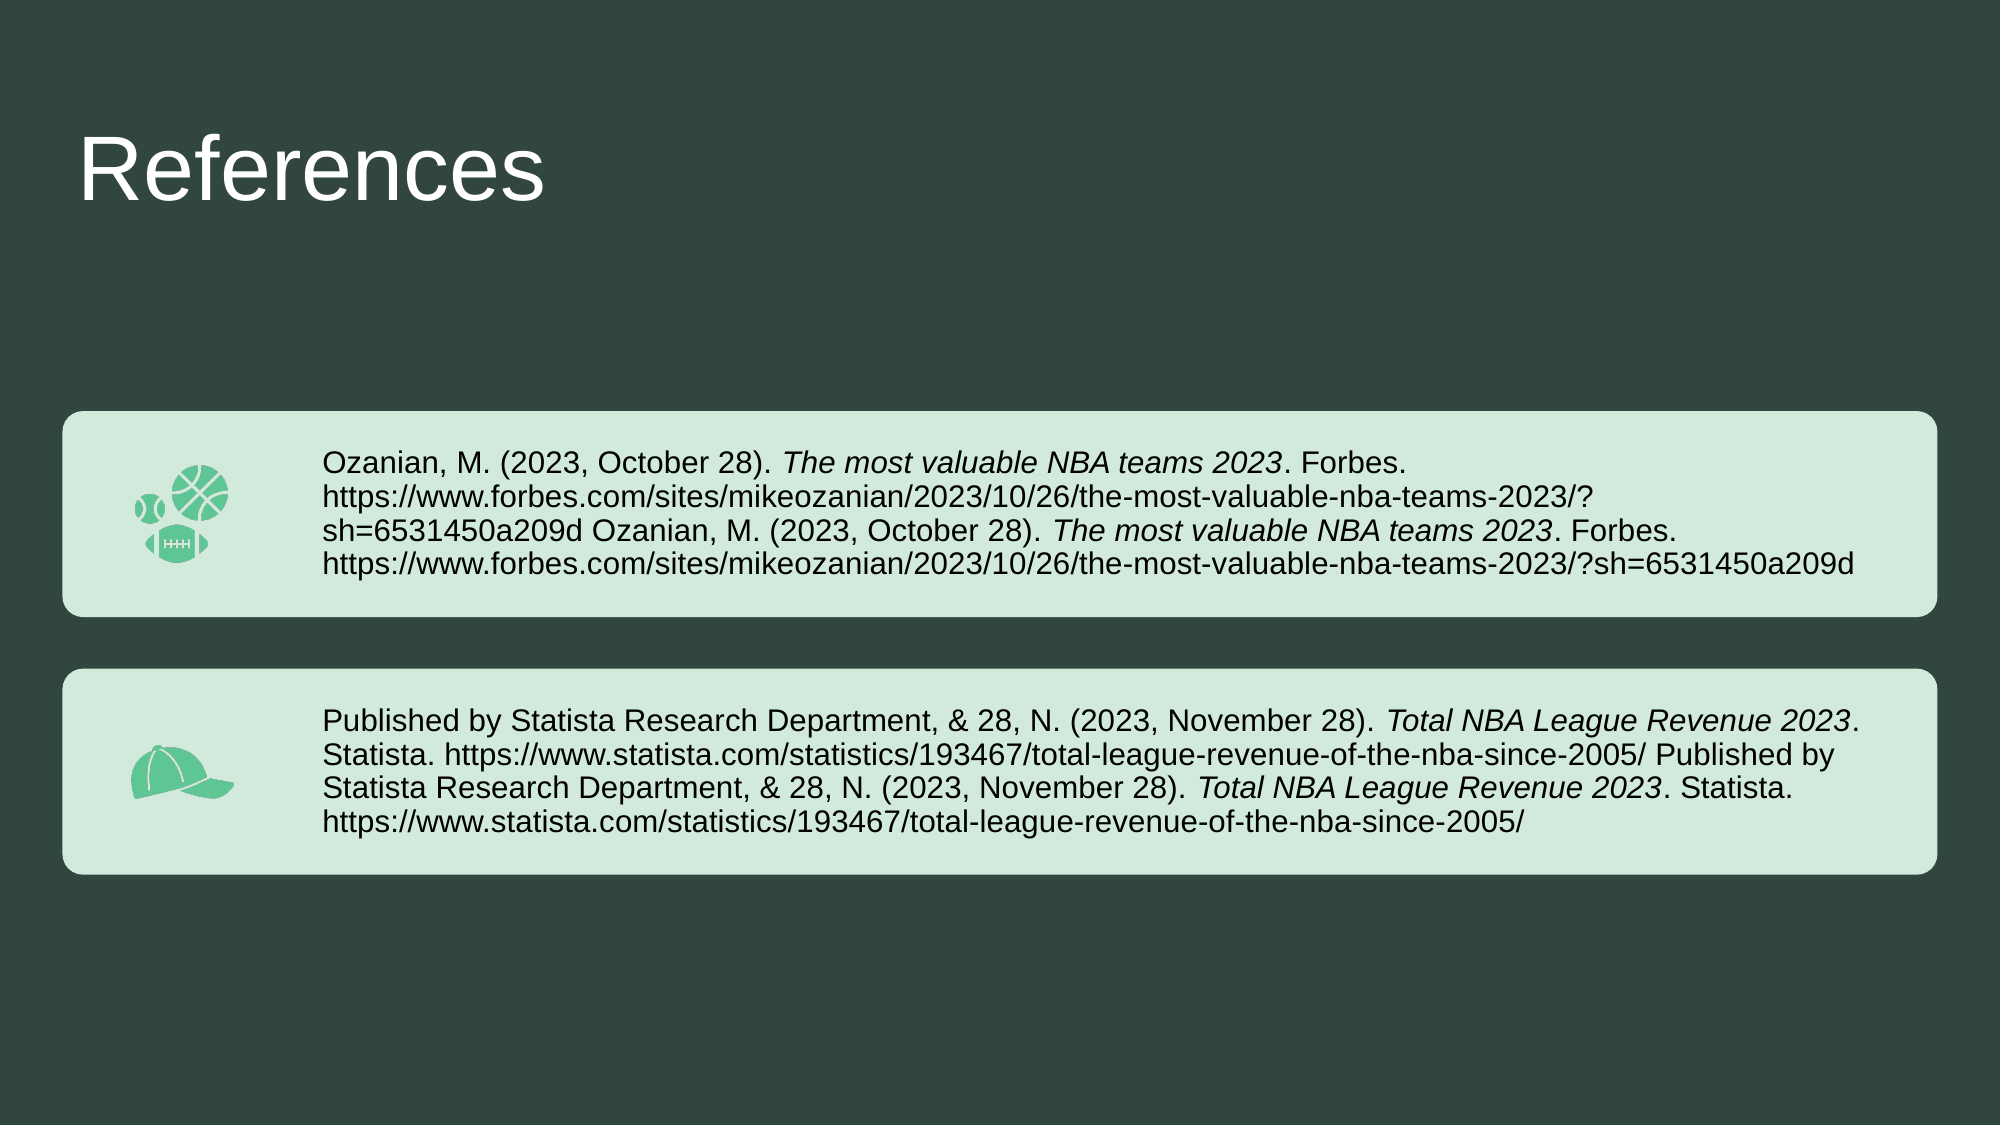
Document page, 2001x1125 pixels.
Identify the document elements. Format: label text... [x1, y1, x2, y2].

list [62, 299, 1938, 987]
title References [62, 62, 1938, 280]
